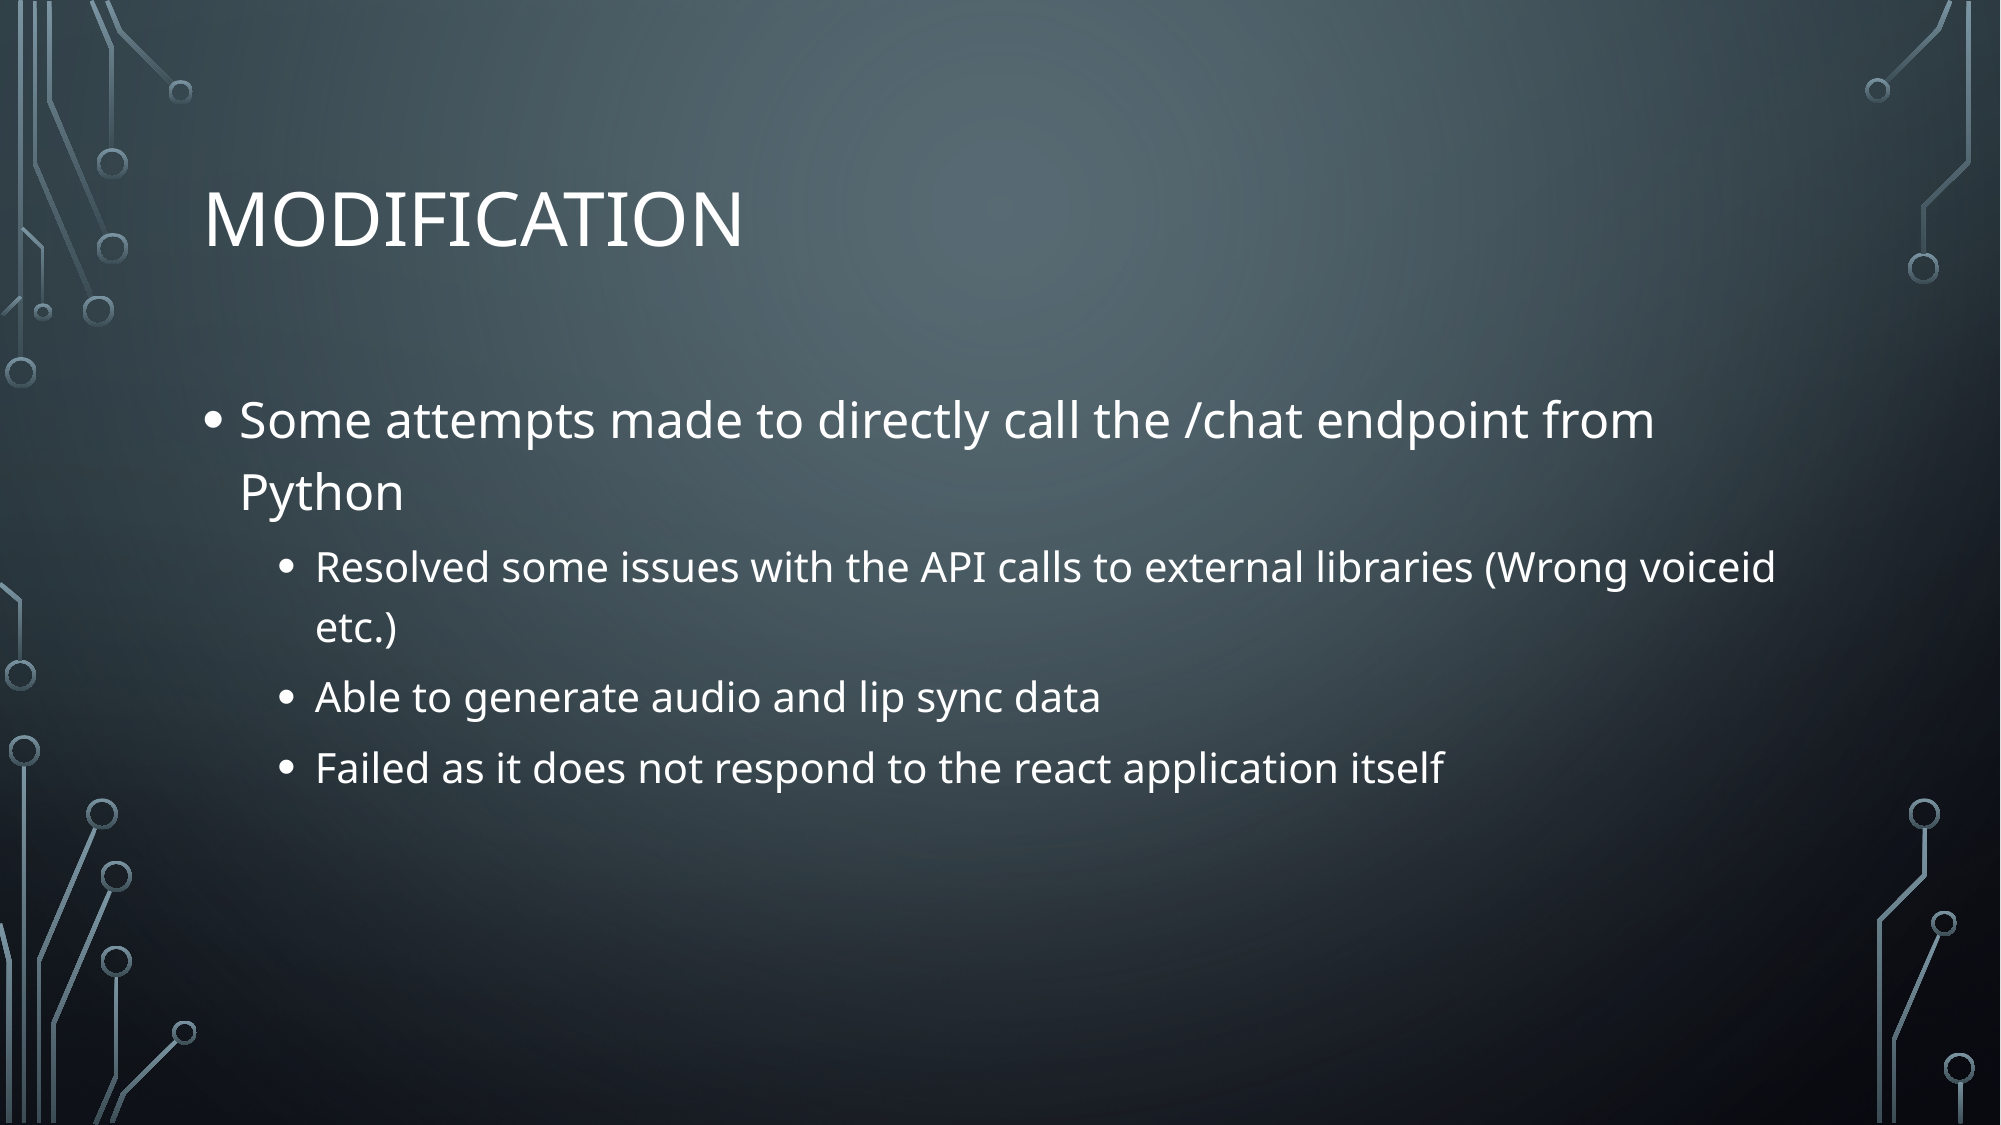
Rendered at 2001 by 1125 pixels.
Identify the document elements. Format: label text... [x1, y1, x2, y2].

list Some attempts made to directly call the /chat endpoint from Python Resolved some issues with the API calls to external libraries (Wrong voiceid etc.) Able to generate audio and lip sync data Failed as it does not respond to the react application itself [187, 369, 1813, 950]
title Modification [187, 101, 1813, 344]
